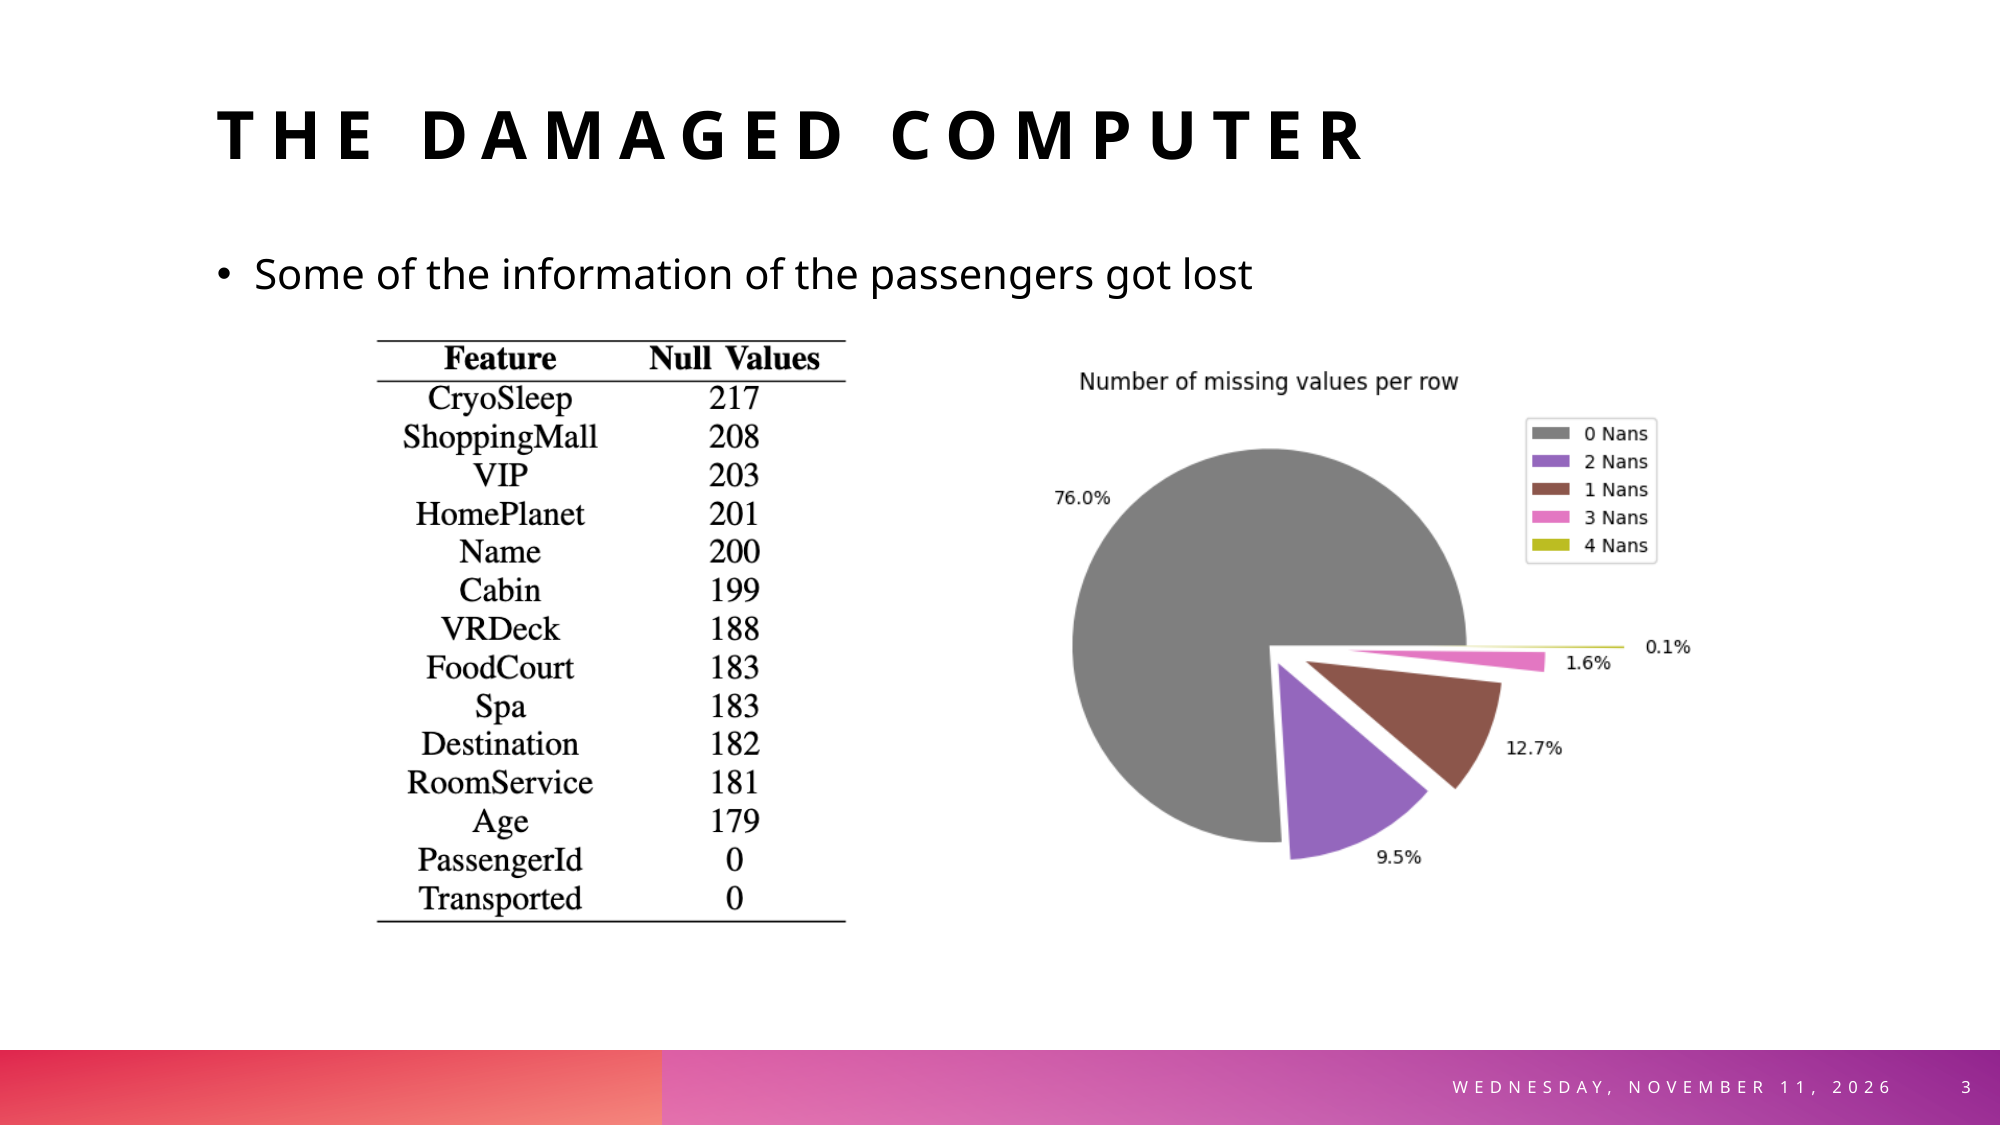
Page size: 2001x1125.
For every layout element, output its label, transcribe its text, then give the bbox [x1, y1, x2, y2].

picture [1010, 358, 1703, 905]
text_box The Damaged Computer [216, 66, 1703, 173]
list Some of the information of the passengers got lost [216, 237, 1897, 888]
slide_number 3 [1913, 1051, 1986, 1125]
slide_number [1297, 1051, 1905, 1125]
picture [340, 316, 887, 947]
